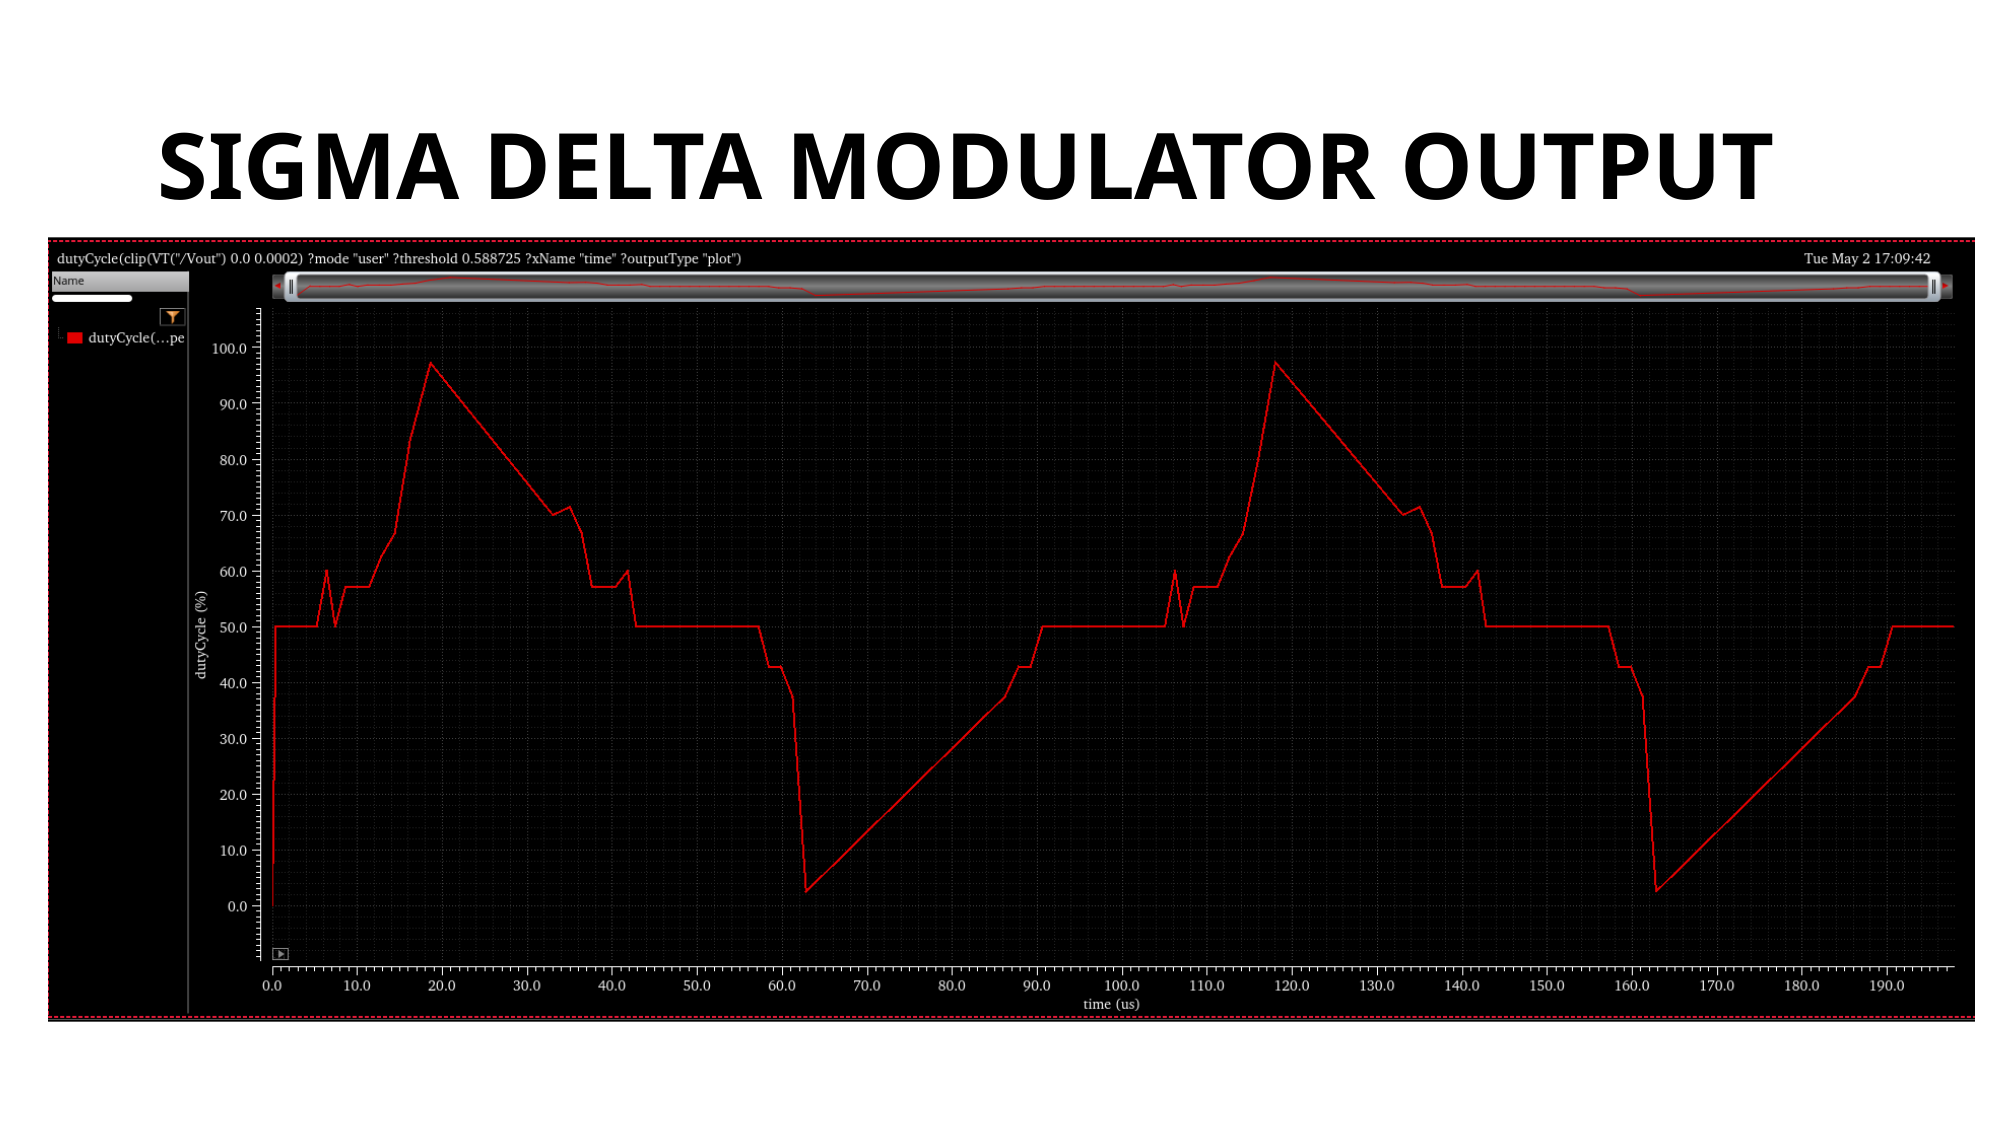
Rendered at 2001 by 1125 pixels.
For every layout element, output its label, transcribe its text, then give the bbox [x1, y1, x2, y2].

title SIGMA DELTA MODULATOR OUTPUT [104, 61, 1830, 237]
picture [48, 237, 1975, 1022]
